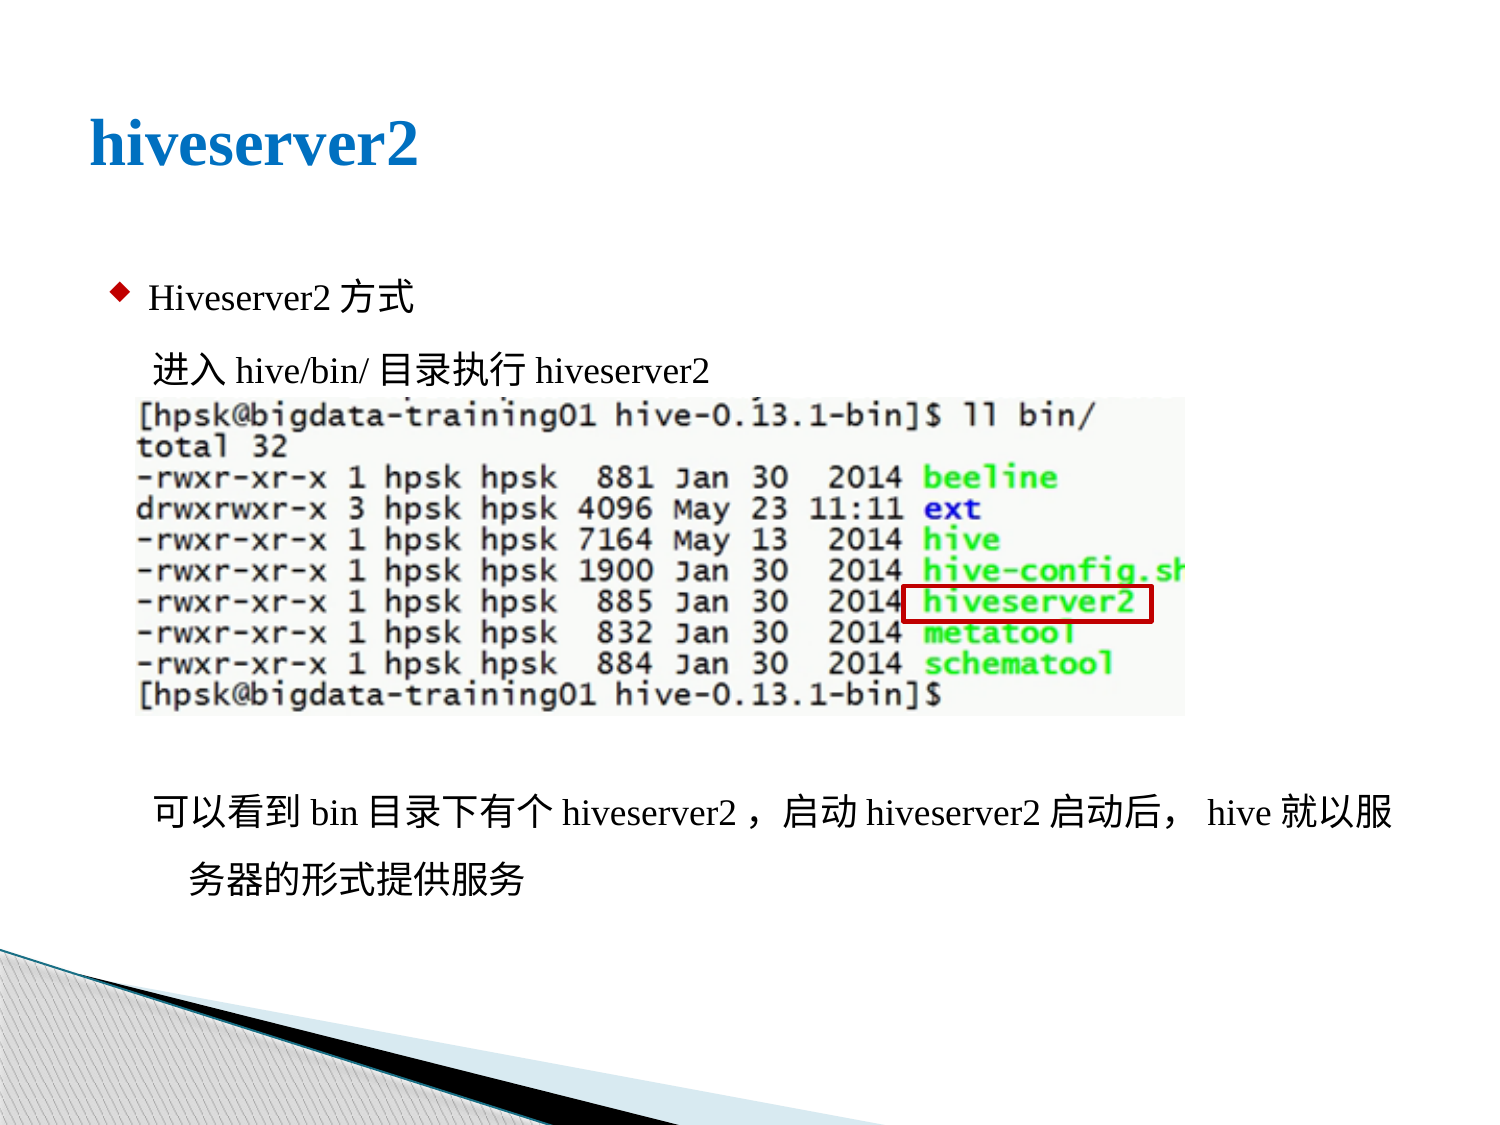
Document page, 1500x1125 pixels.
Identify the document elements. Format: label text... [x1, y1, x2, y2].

list Hiveserver2方式 进入hive/bin/目录执行hiveserver2 可以看到bin目录下有个hiveserver2，启动hiveserver2启动后，hive就以服务器的形式提供服务 [75, 243, 1425, 986]
picture [135, 396, 1185, 717]
title hiveserver2 [75, 45, 1424, 233]
